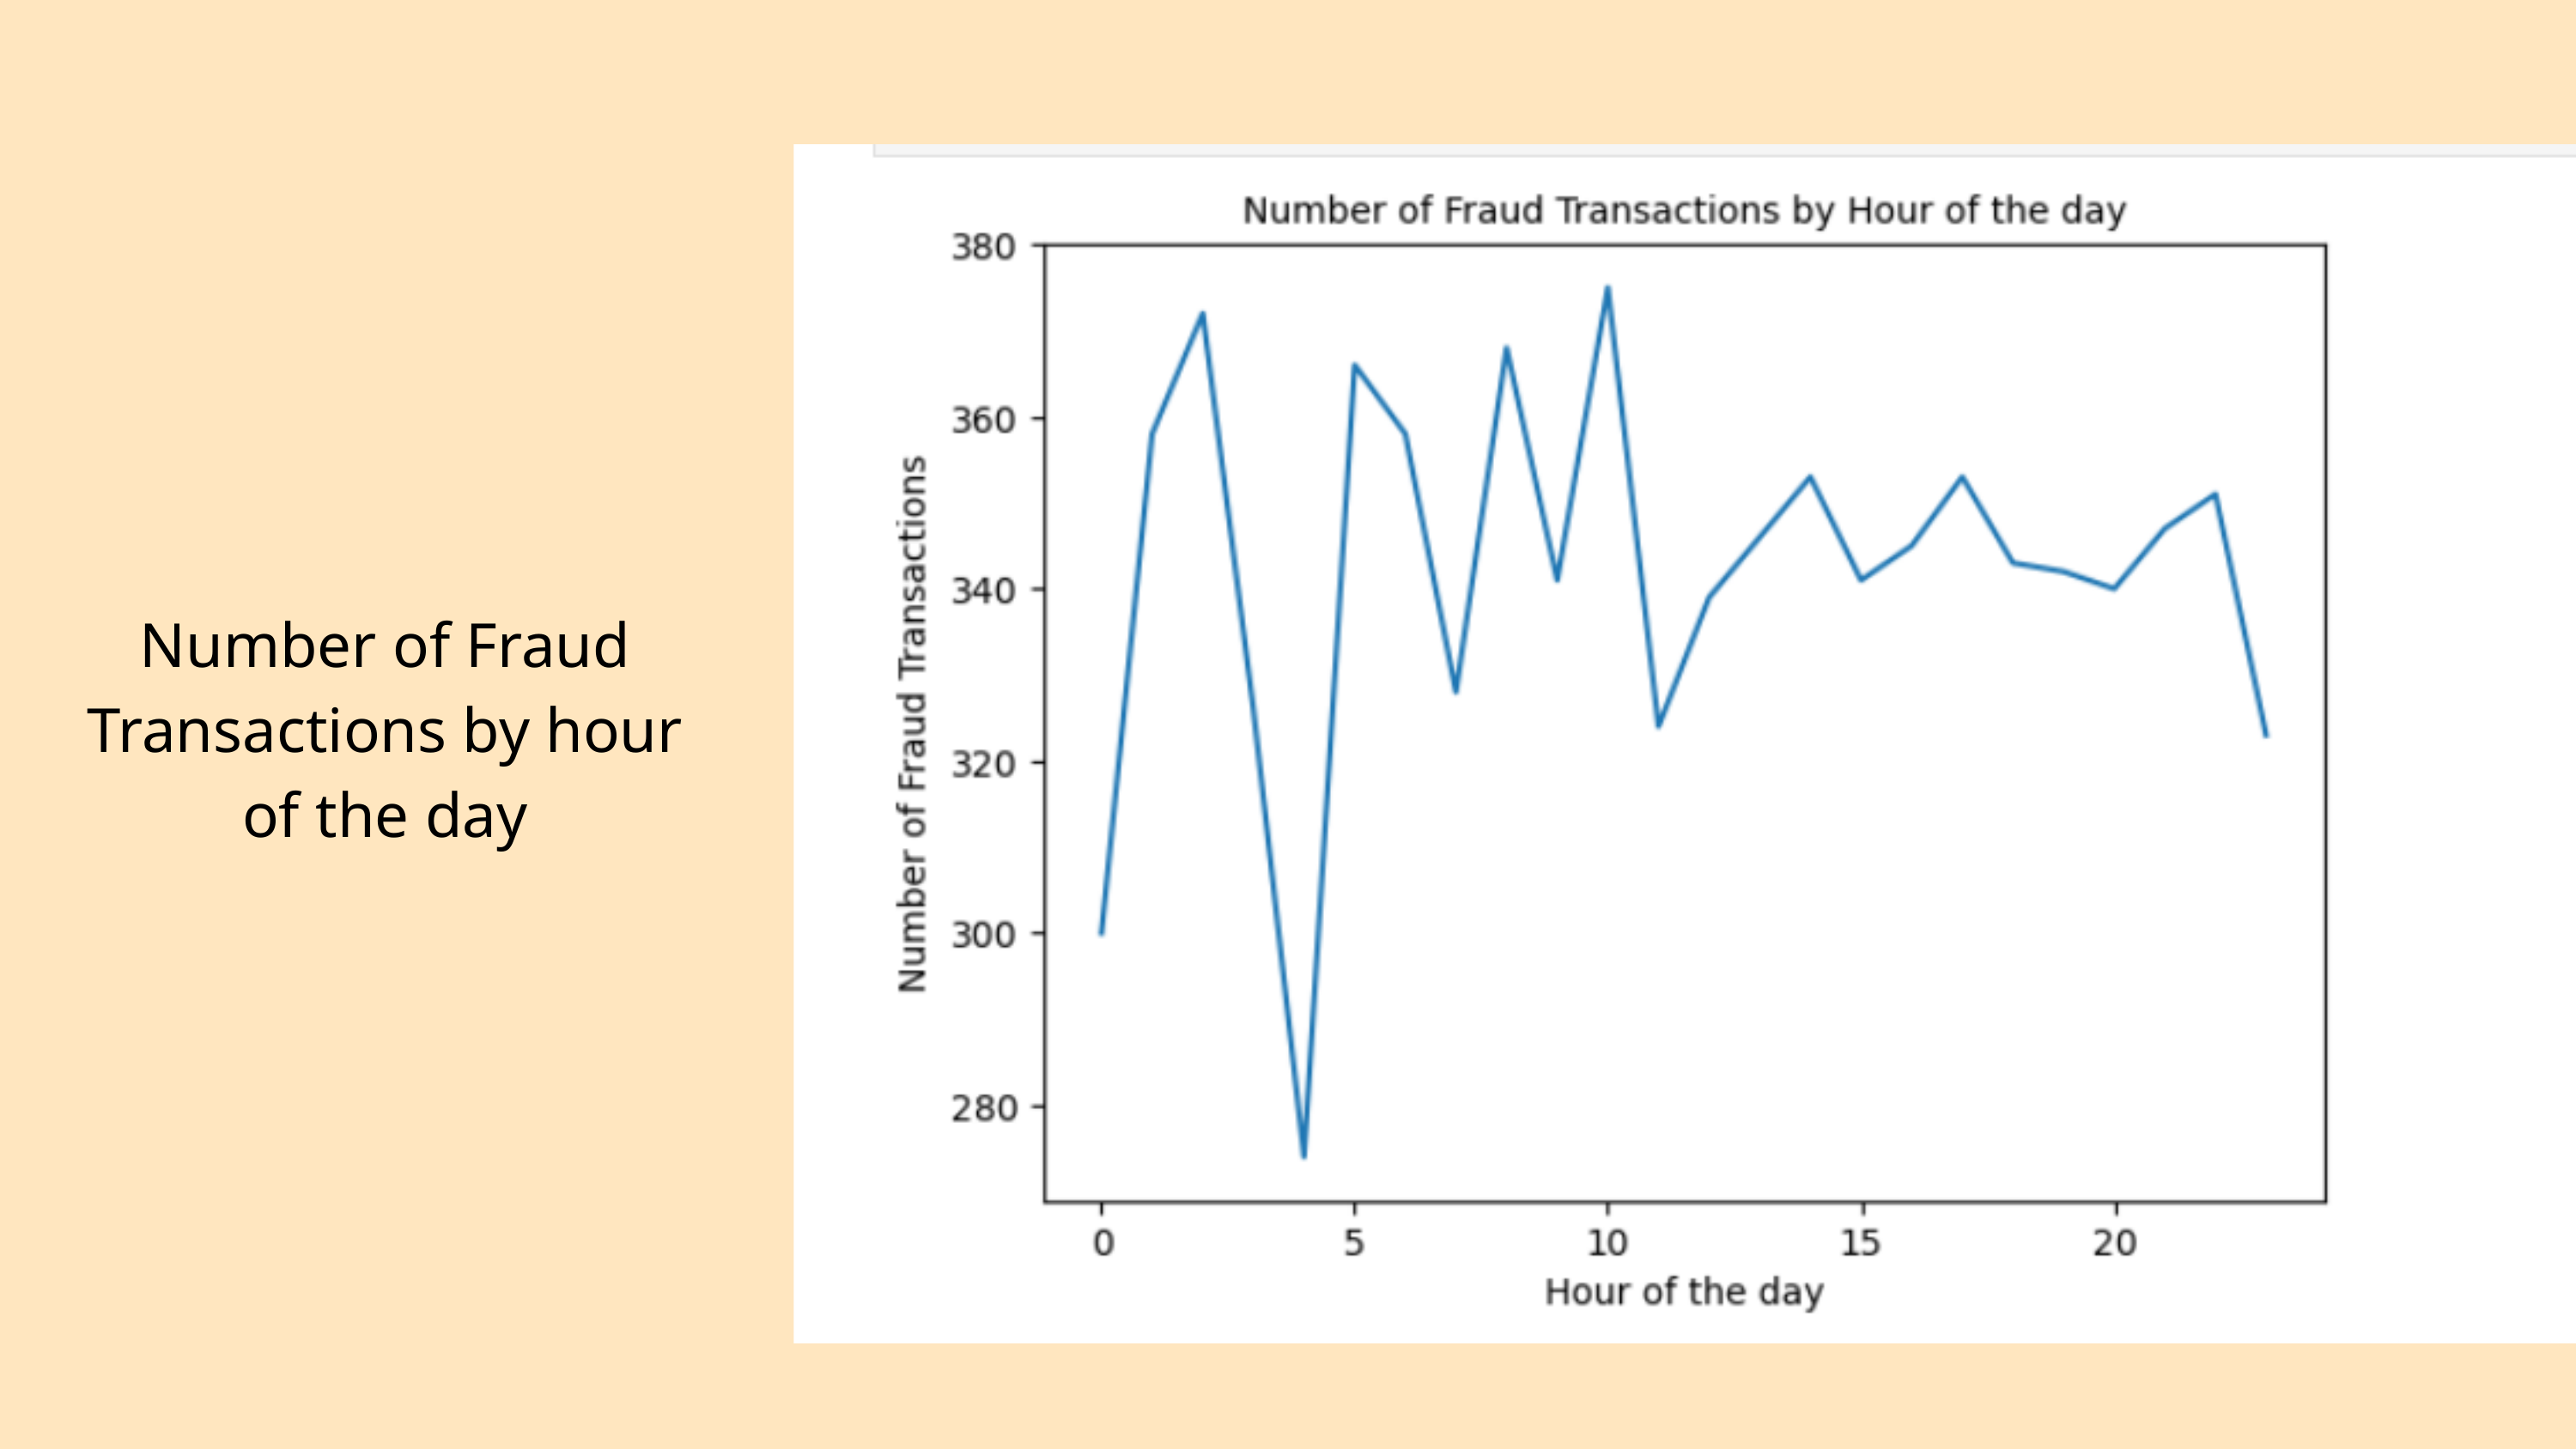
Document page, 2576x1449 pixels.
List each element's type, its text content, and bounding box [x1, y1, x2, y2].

text_box [793, 144, 2576, 1343]
text_box Number of Fraud Transactions by hour of the day [60, 594, 710, 850]
